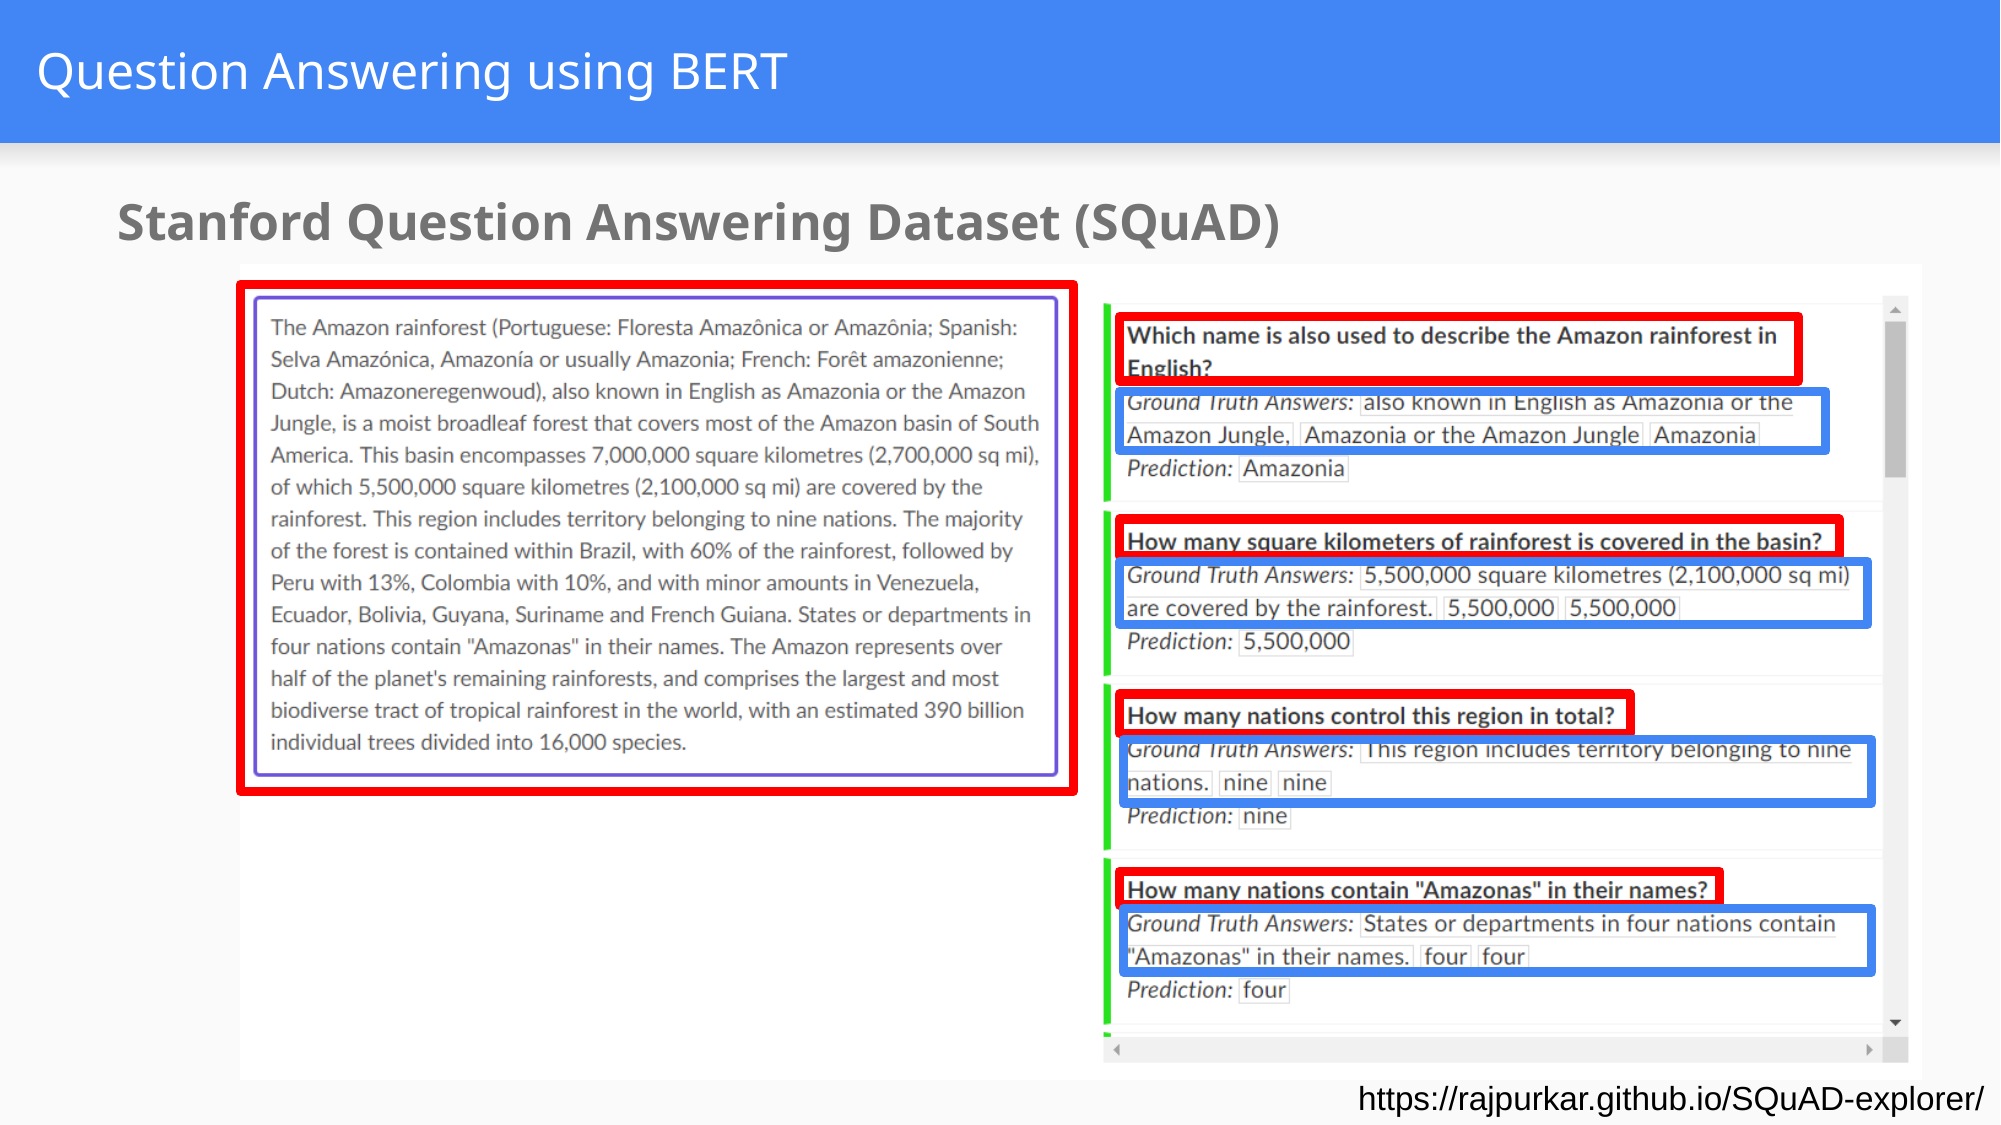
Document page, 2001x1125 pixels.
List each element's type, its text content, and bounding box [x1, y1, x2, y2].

text_box https://rajpurkar.github.io/SQuAD-explorer/ [818, 1069, 2000, 1124]
list Stanford Question Answering Dataset (SQuAD) [83, 166, 1868, 265]
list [240, 263, 1923, 1080]
title Question Answering using BERT [21, 3, 1953, 136]
